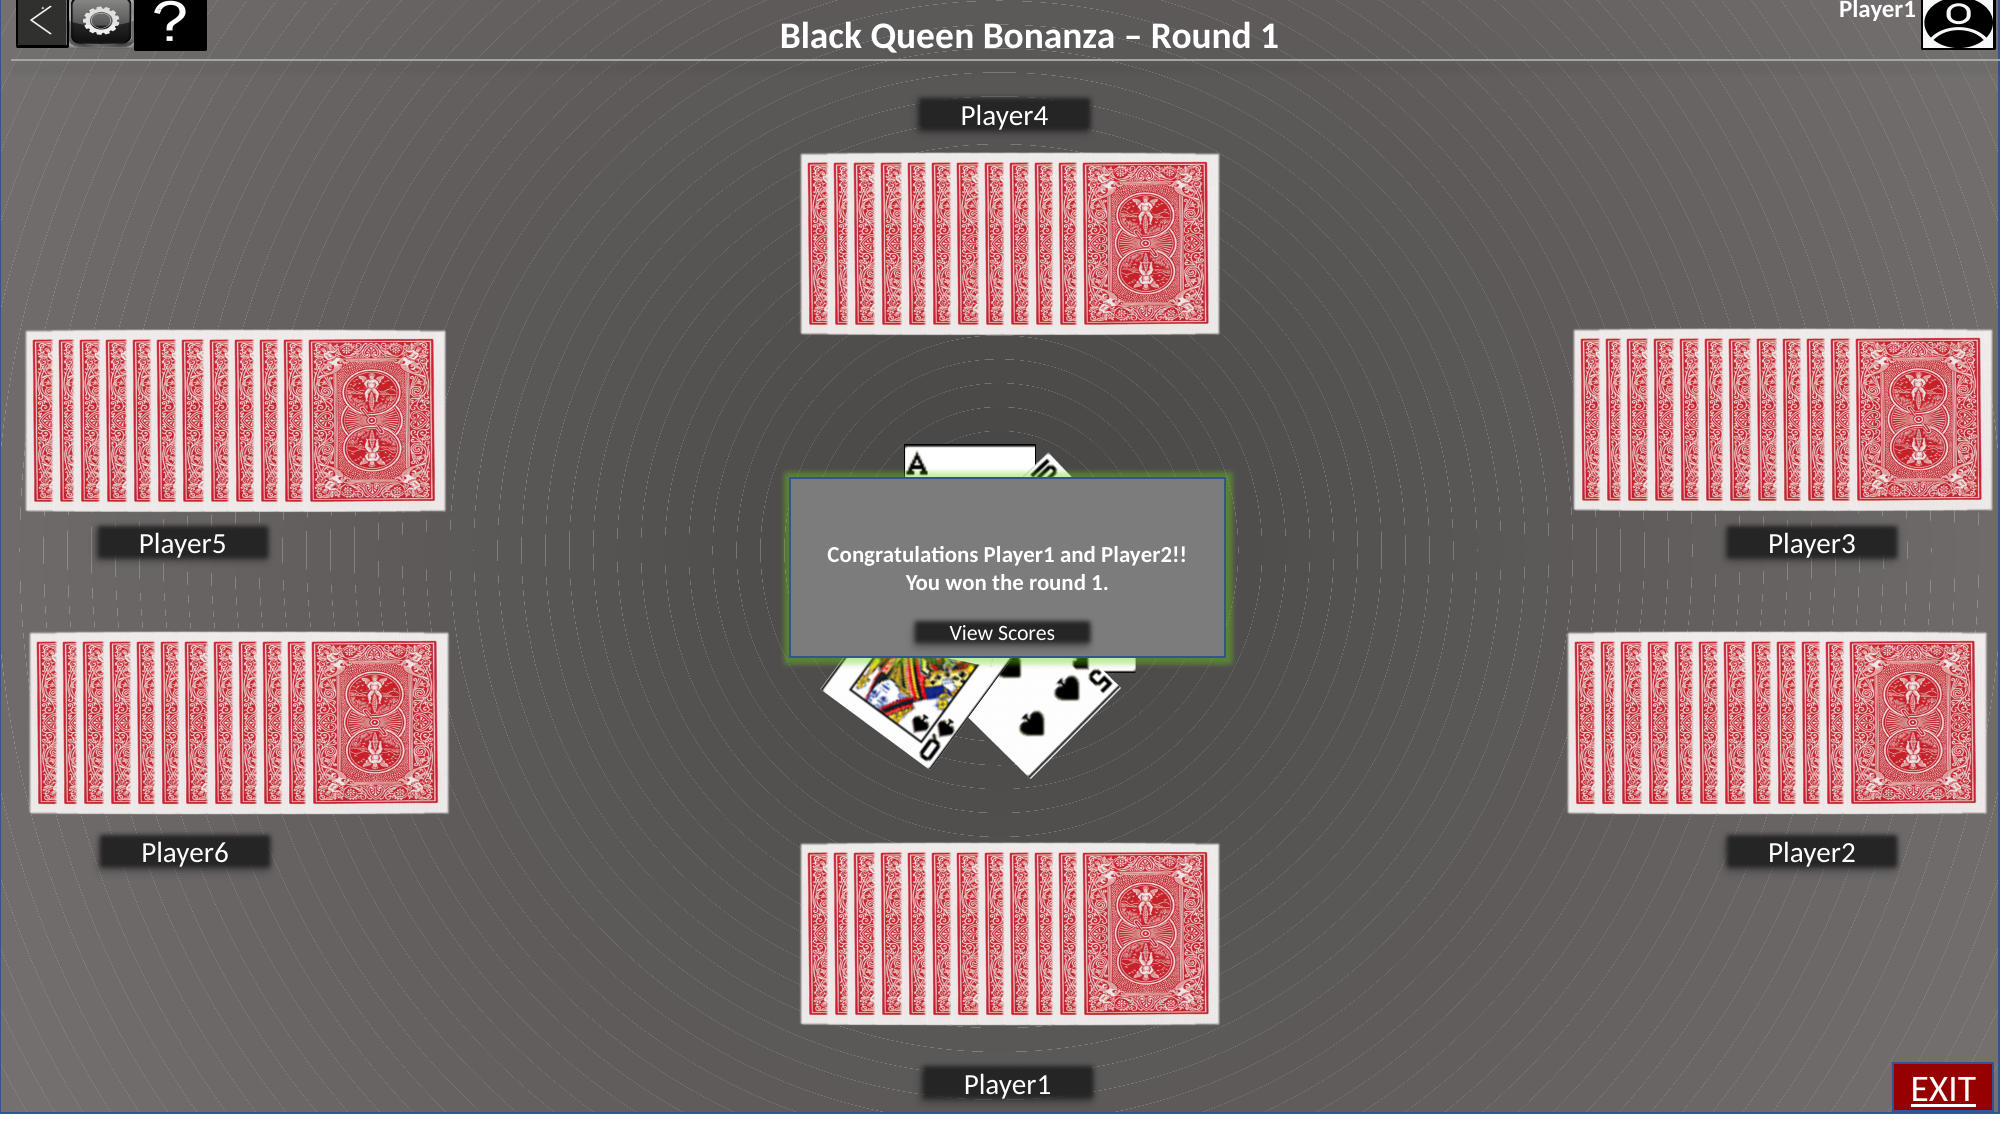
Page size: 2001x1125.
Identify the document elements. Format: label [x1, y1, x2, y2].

text_box [28, 631, 450, 815]
text_box [1566, 631, 1988, 815]
text_box [799, 152, 1221, 336]
text_box [799, 842, 1221, 1026]
text_box [24, 329, 446, 513]
text_box [1572, 328, 1994, 512]
text_box [0, 0, 2000, 1113]
text_box [830, 444, 1136, 477]
text_box [789, 477, 1226, 658]
text_box [830, 658, 1136, 747]
